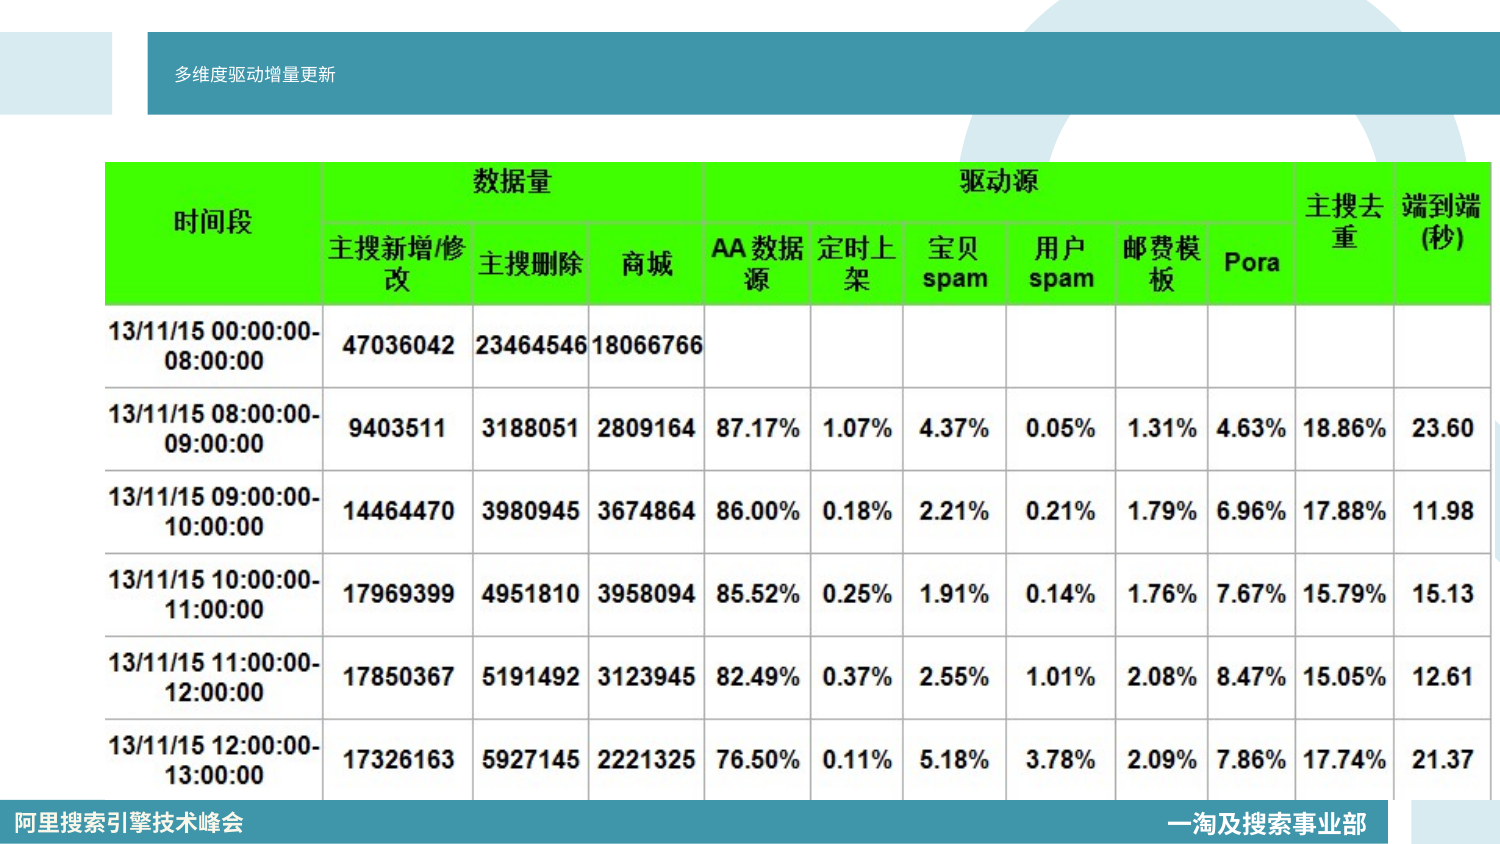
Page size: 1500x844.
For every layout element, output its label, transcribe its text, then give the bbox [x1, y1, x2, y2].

title 多维度驱动增量更新 [159, 33, 1425, 115]
picture [104, 162, 1495, 801]
